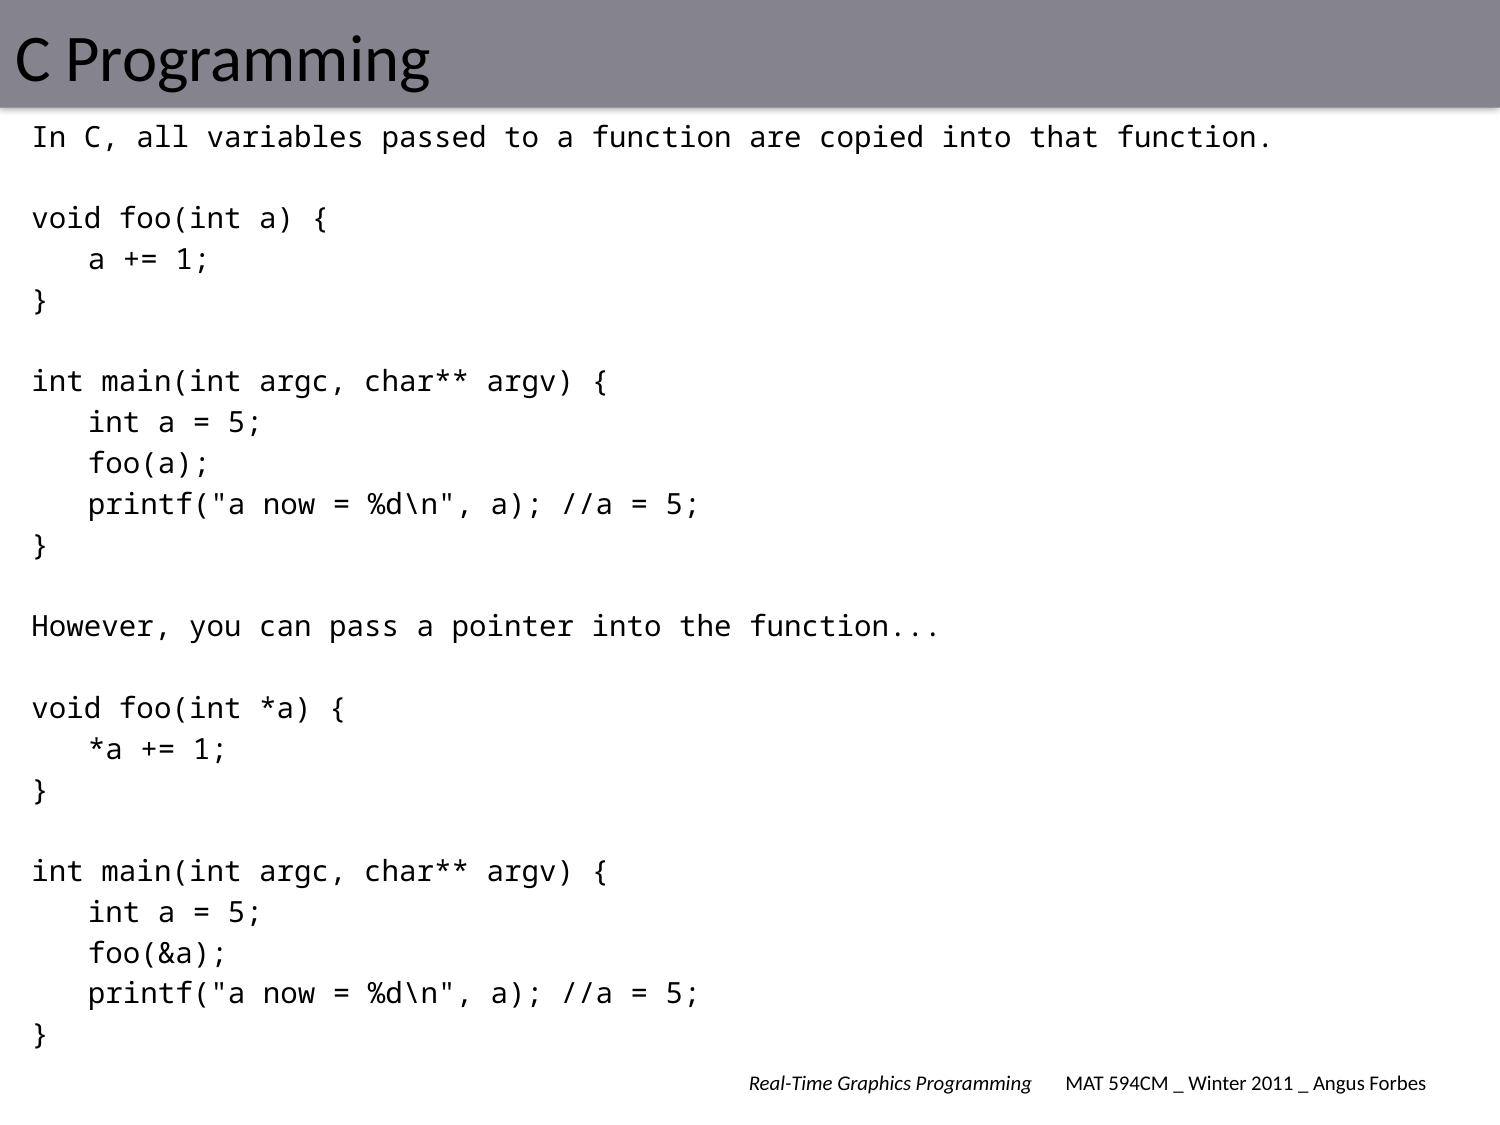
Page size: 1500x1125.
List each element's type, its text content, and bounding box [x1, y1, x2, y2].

title C Programming [0, 0, 1500, 111]
list In C, all variables passed to a function are copied into that function. void foo(int a) { a += 1; } int main(int argc, char** argv) { int a = 5; foo(a); printf("a now = %d\n", a); //a = 5; } However, you can pass a pointer into the function... void foo(int *a) { *a += 1; } int main(int argc, char** argv) { int a = 5; foo(&a); printf("a now = %d\n", a); //a = 5; } [16, 110, 1483, 1063]
